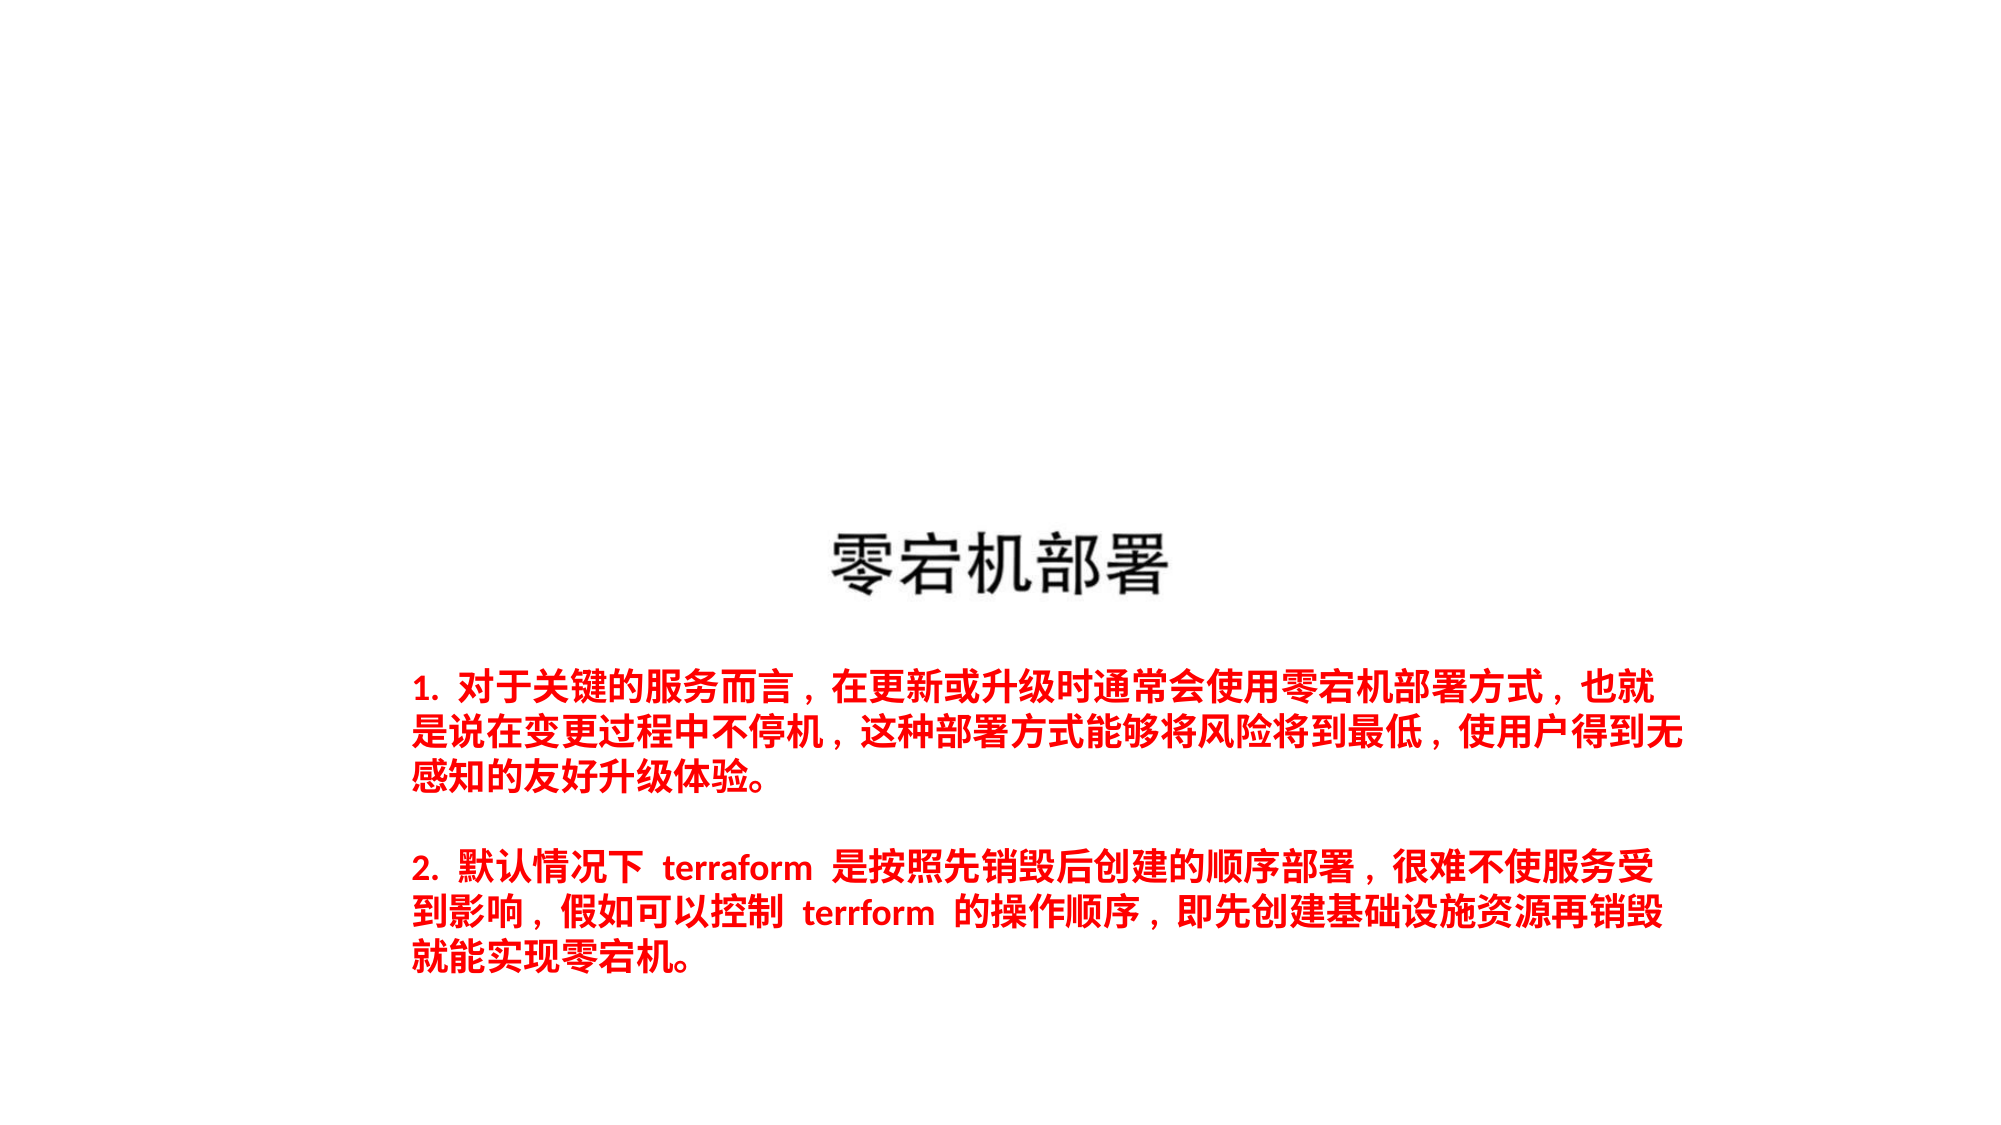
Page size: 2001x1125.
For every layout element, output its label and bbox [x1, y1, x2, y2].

picture [174, 98, 1825, 1027]
